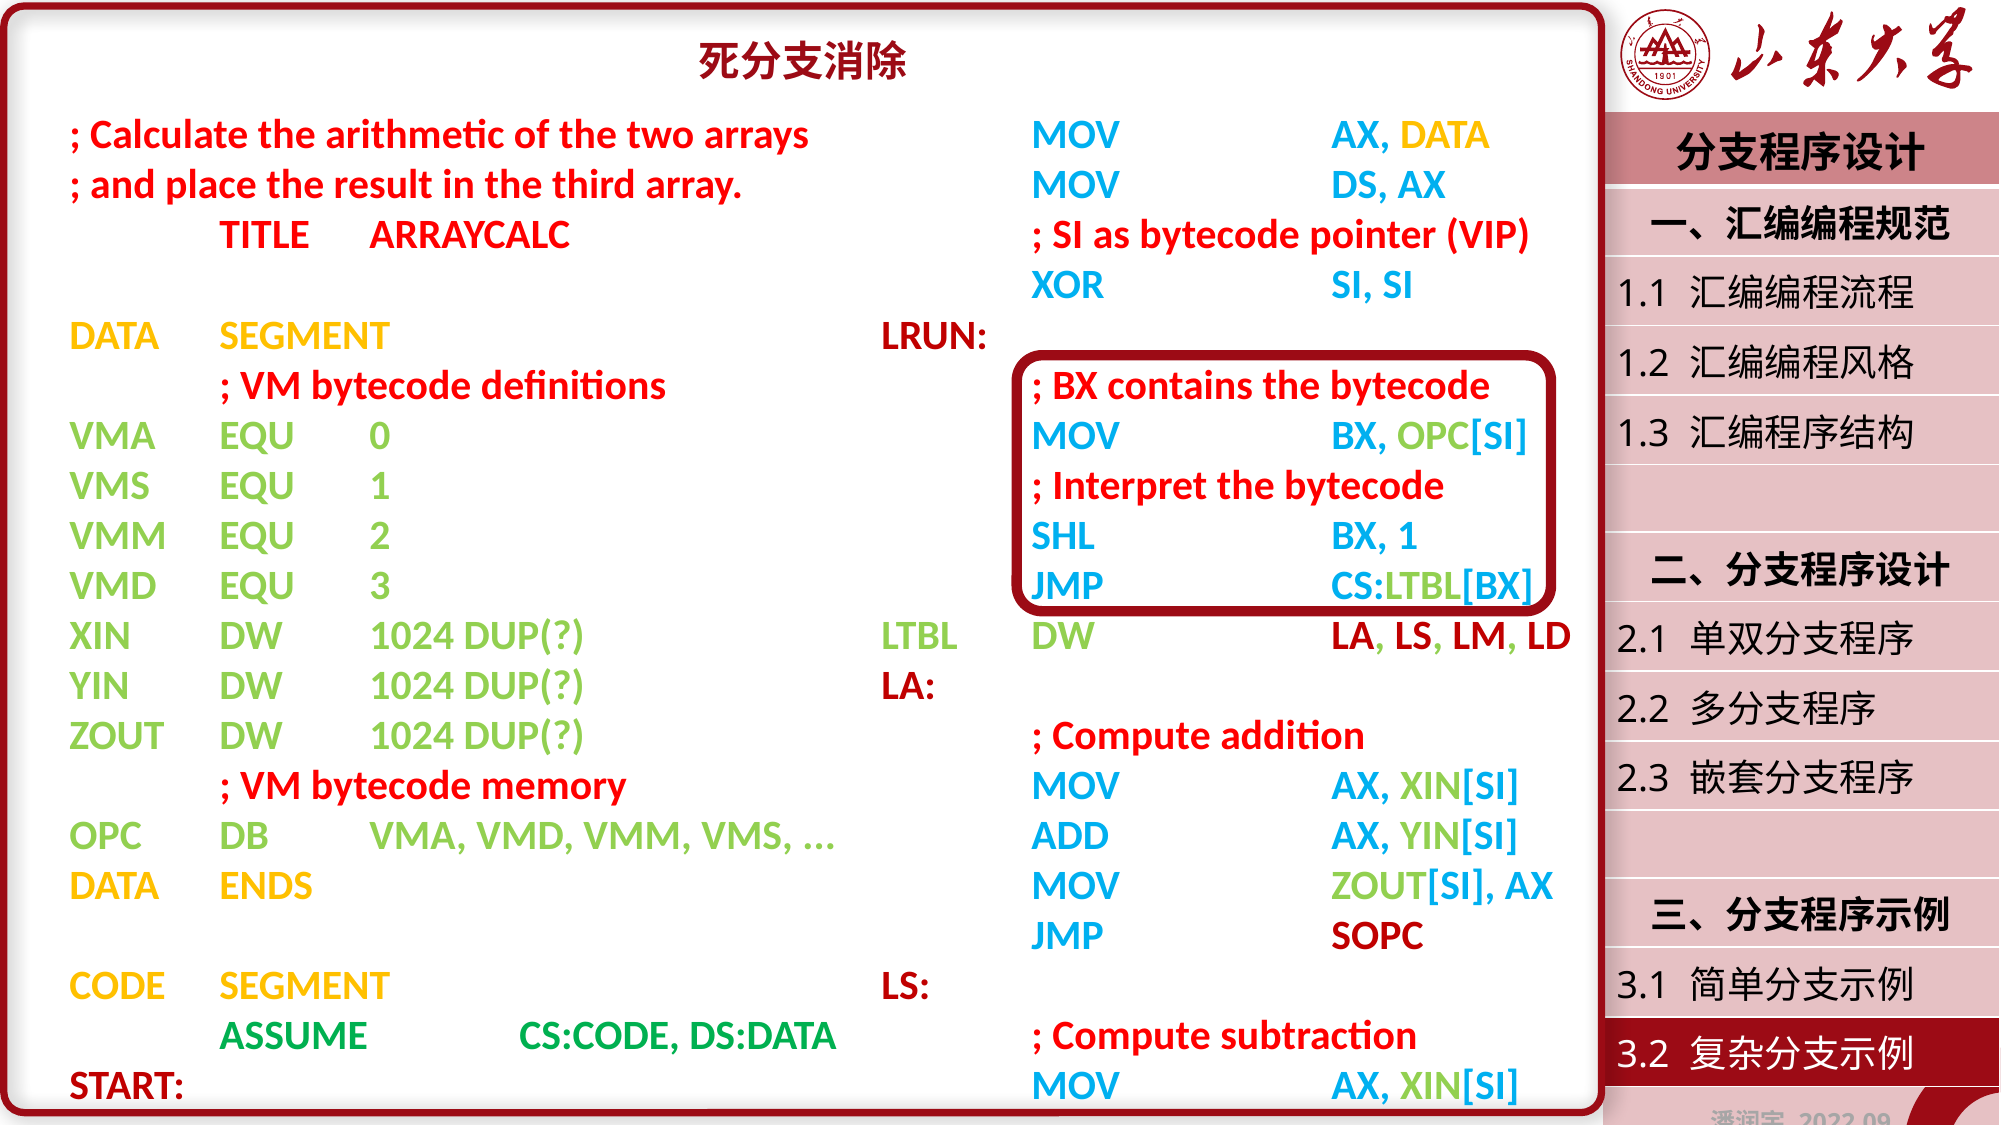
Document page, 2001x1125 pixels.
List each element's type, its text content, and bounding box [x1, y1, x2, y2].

table_header 分支程序设计 [1618, 112, 1999, 184]
table_cell 一、汇编编程规范 [1618, 189, 1999, 255]
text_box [1620, 5, 1977, 100]
table_cell 潘润宇 2022.09 [1603, 1087, 1999, 1125]
table_cell 三、分支程序示例 [1619, 879, 1999, 946]
table_cell 2.3 嵌套分支程序 [1619, 742, 1999, 809]
table_cell 2.2 多分支程序 [1619, 672, 1999, 740]
table_cell 2.1 单双分支程序 [1619, 602, 1999, 670]
text_box ; Calculate the arithmetic of the two arrays ; and place the result in the third array. TITLE ARRAYCALC DATA SEGMENT ; VM bytecode definitions VMA EQU 0 VMS EQU 1 VMM EQU 2 VMD EQU 3 XIN DW 1024 DUP(?) YIN DW 1024 DUP(?) ZOUT DW 1024 DUP(?) ; VM bytecode memory OPC DB VMA, VMD, VMM, VMS, ... DATA ENDS CODE SEGMENT ASSUME CS:CODE, DS:DATA START: [54, 99, 867, 1116]
table_cell [1619, 811, 1999, 877]
table_cell 1.1 汇编编程流程 [1618, 257, 1999, 325]
table_cell 3.1 简单分支示例 [1619, 948, 1999, 1016]
table_cell [1618, 465, 1999, 531]
table_cell 二、分支程序设计 [1619, 533, 1999, 601]
text_box 死分支消除 [54, 27, 1551, 93]
text_box [1015, 354, 1553, 613]
table_cell 1.2 汇编编程风格 [1618, 326, 1999, 394]
text_box [2, 4, 1603, 1114]
table_cell 1.3 汇编程序结构 [1618, 396, 1999, 464]
table_cell 3.2 复杂分支示例 [1619, 1018, 1999, 1086]
text_box MOV AX, DATA MOV DS, AX ; SI as bytecode pointer (VIP) XOR SI, SI LRUN: ; BX contains the bytecode MOV BX, OPC[SI] ; Interpret the bytecode SHL BX, 1 JMP CS:LTBL[BX] LTBL DW LA, LS, LM, LD LA: ; Compute addition MOV AX, XIN[SI] ADD AX, YIN[SI] MOV ZOUT[SI], AX JMP SOPC LS: ; Compute subtraction MOV AX, XIN[SI] [867, 99, 1612, 1116]
